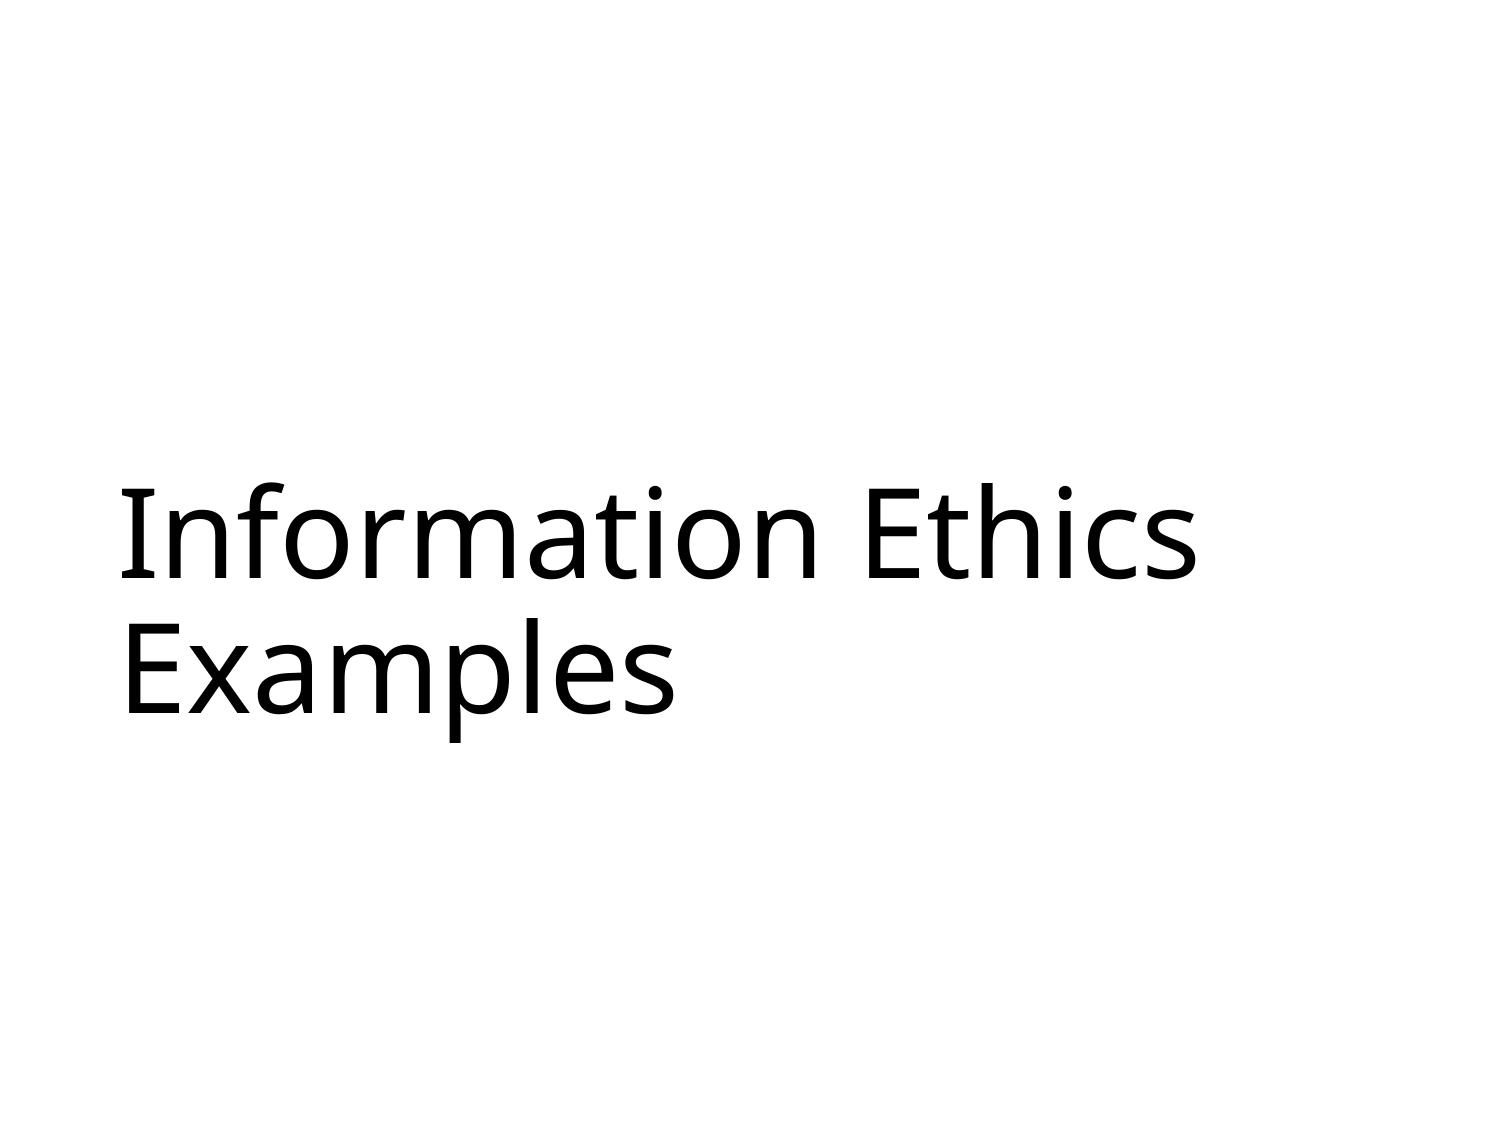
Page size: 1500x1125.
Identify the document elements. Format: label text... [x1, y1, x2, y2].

title Information Ethics Examples [102, 280, 1397, 749]
